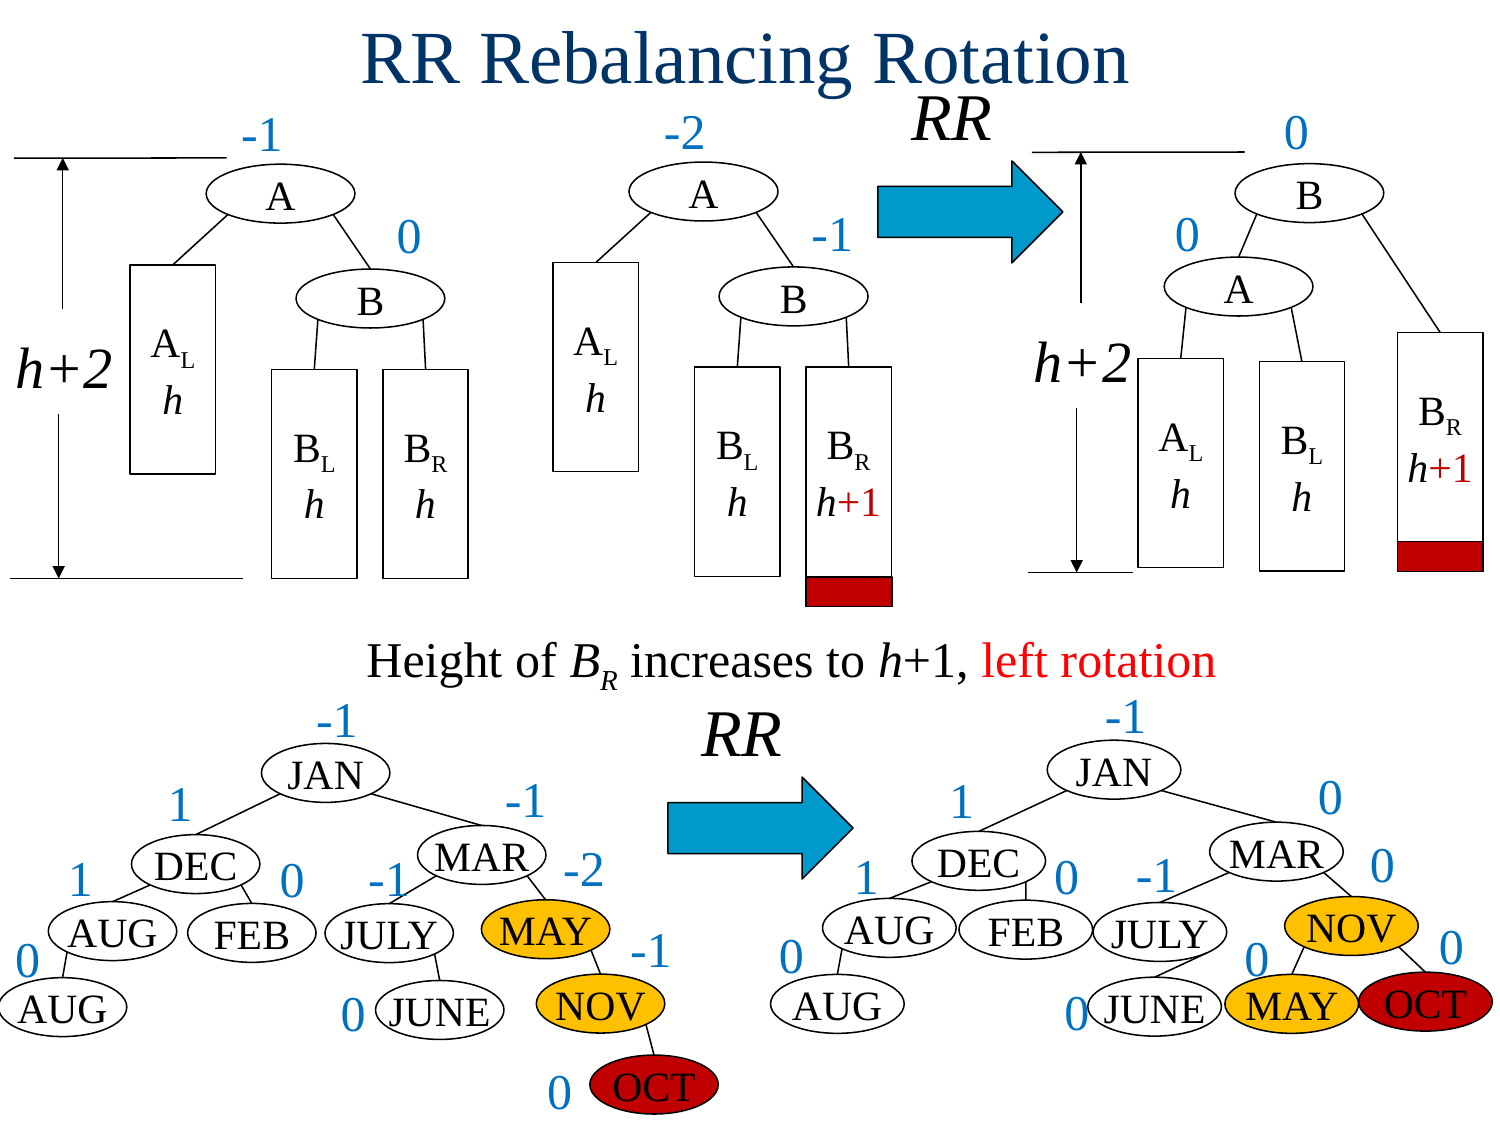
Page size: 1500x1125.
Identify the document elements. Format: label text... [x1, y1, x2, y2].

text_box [764, 676, 1500, 1049]
text_box RR [896, 66, 1008, 161]
text_box RR [719, 704, 764, 778]
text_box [0, 679, 719, 1125]
title RR Rebalancing Rotation [108, 0, 1384, 148]
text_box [0, 94, 469, 579]
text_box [1017, 92, 1483, 573]
text_box [719, 802, 764, 854]
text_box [552, 92, 892, 607]
text_box Height of BR increases to h+1, left rotation [351, 620, 1232, 704]
text_box [892, 160, 1017, 263]
